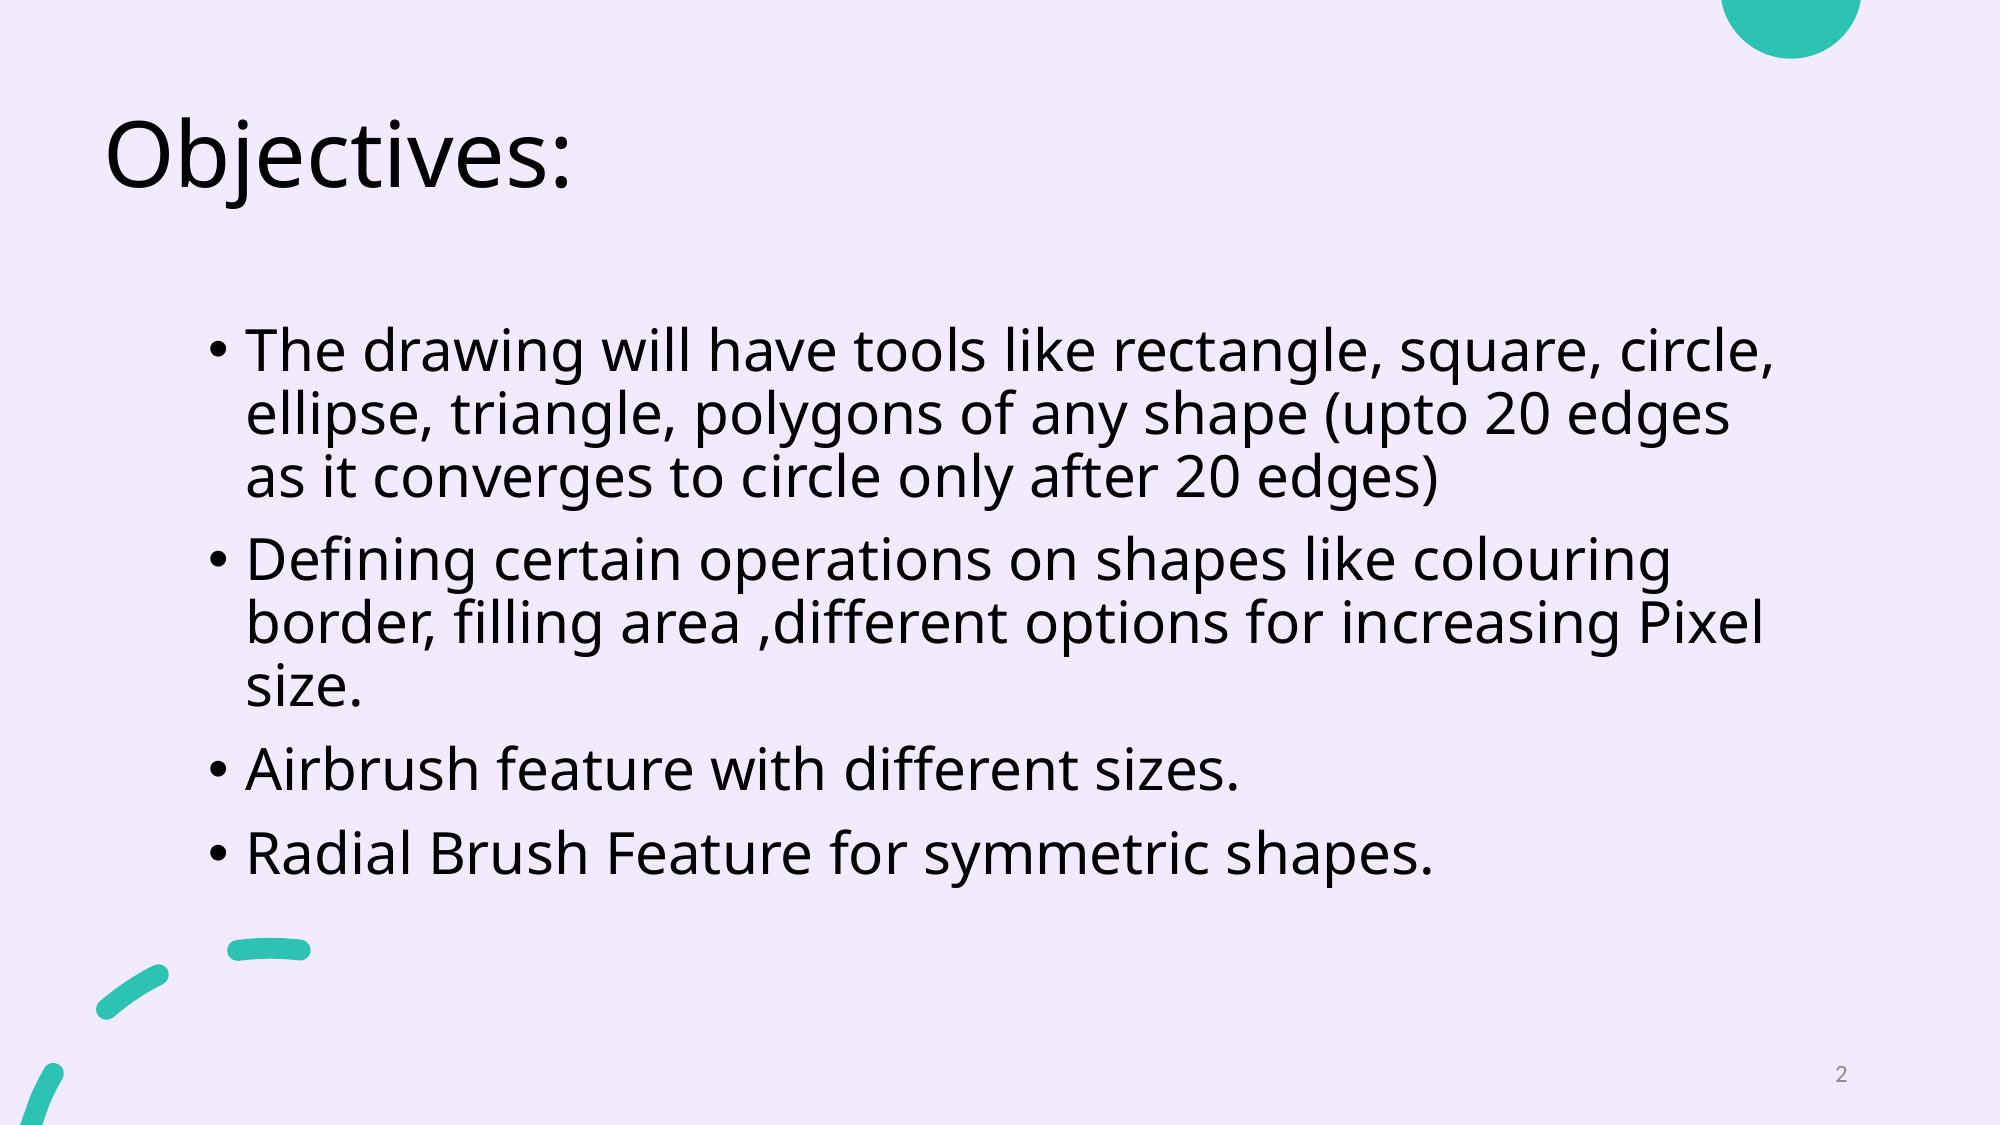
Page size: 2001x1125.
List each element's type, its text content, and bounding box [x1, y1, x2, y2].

text_box Objectives: [88, 49, 1042, 267]
text_box The drawing will have tools like rectangle, square, circle, ellipse, triangle, polygons of any shape (upto 20 edges as it converges to circle only after 20 edges) Defining certain operations on shapes like colouring border, filling area ,different options for increasing Pixel size. Airbrush feature with different sizes. Radial Brush Feature for symmetric shapes. [193, 313, 1806, 947]
text_box 2 [1412, 1042, 1863, 1103]
